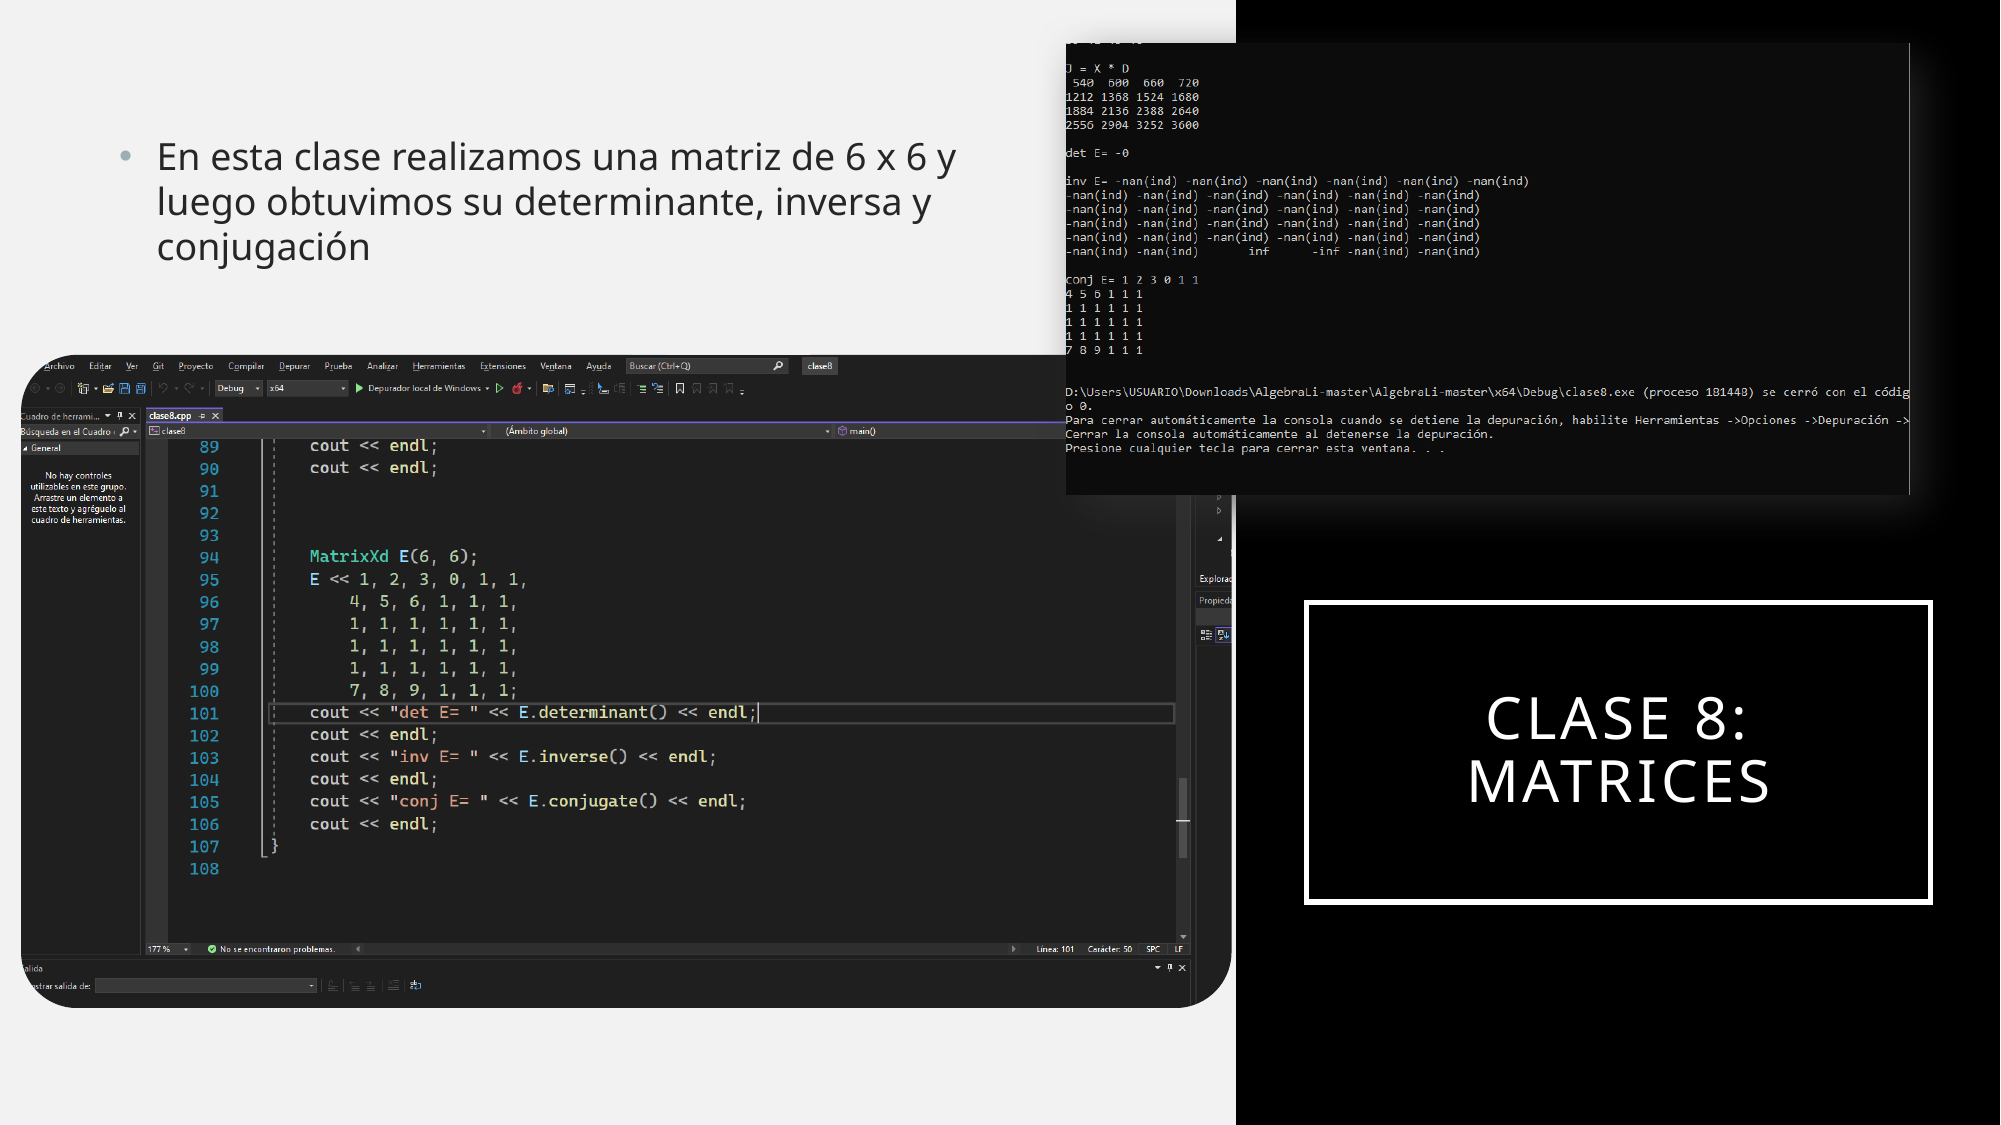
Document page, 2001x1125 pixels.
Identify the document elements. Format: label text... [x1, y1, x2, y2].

title CLASE 8: MATRICES [1304, 600, 1933, 905]
picture [21, 43, 1910, 1009]
text_box [1236, 0, 2000, 1125]
list En esta clase realizamos una matriz de 6 x 6 y luego obtuvimos su determinante, inversa y conjugación [104, 125, 1012, 354]
